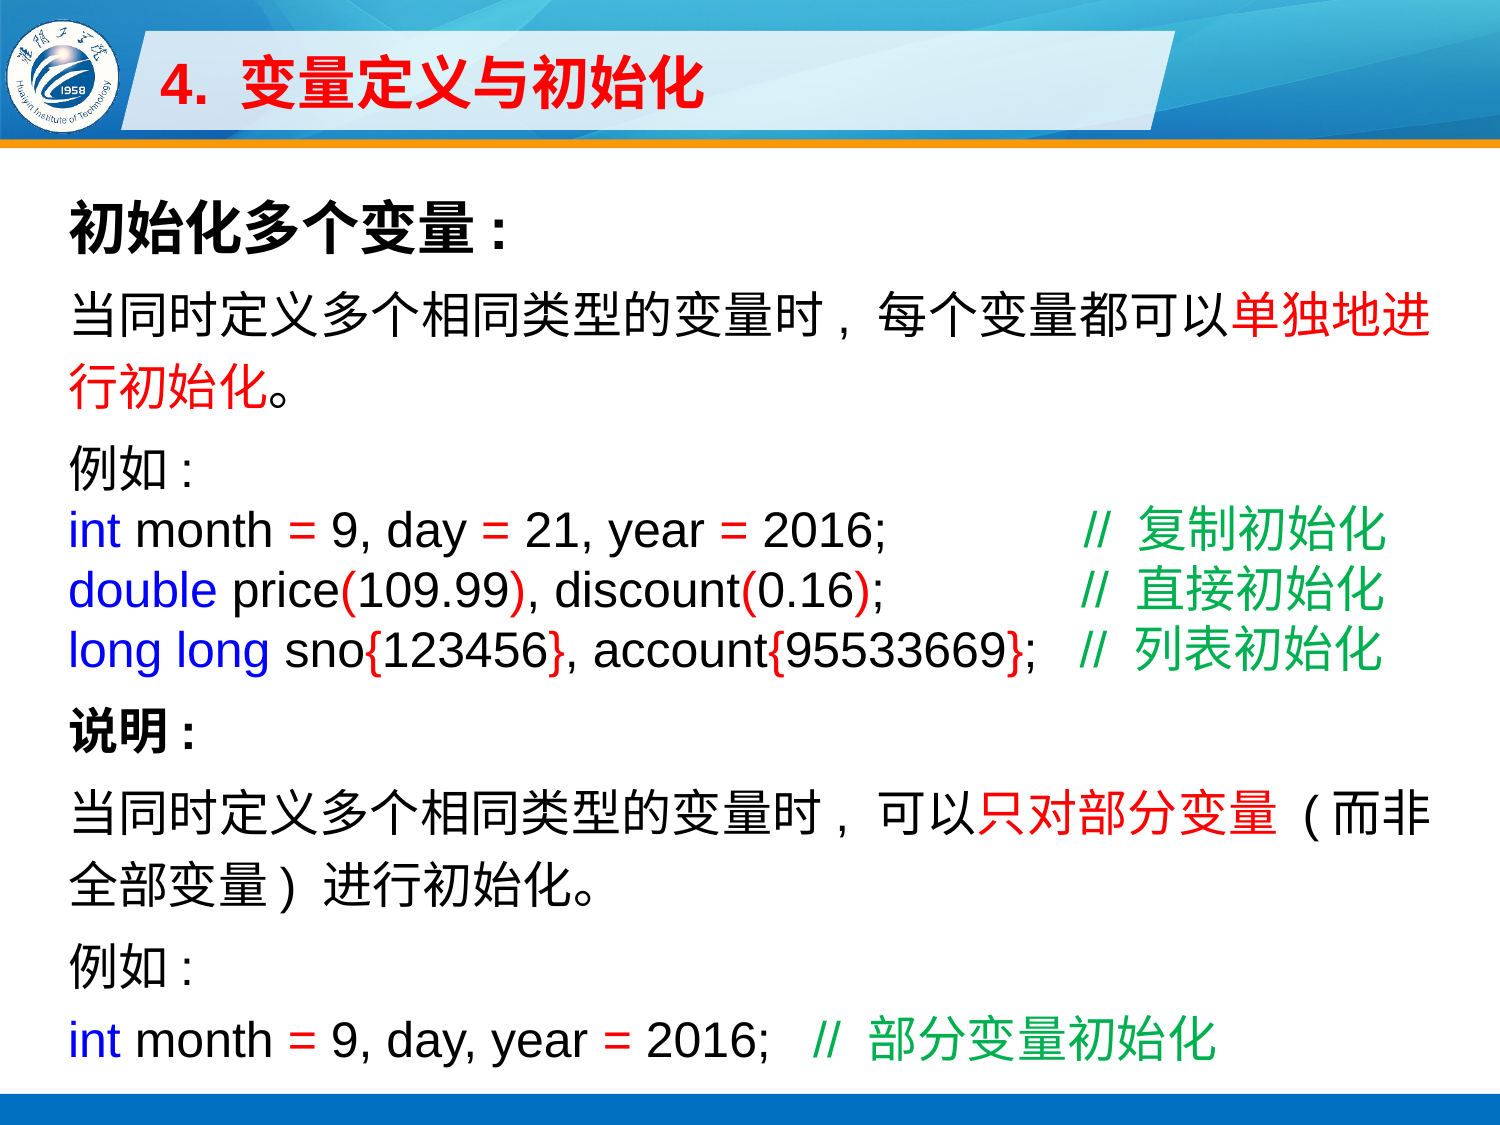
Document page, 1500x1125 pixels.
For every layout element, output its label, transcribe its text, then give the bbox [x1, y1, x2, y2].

title 4. 变量定义与初始化 [145, 39, 1176, 123]
picture [0, 0, 1500, 139]
list 初始化多个变量: 当同时定义多个相同类型的变量时, 每个变量都可以单独地进行初始化。 例如: int month = 9, day = 21, year = 2016; // 复制初始化 double price(109.99), discount(0.16); // 直接初始化 long long sno{123456}, account{95533669}; // 列表初始化 说明: 当同时定义多个相同类型的变量时, 可以只对部分变量 (而非全部变量) 进行初始化。 例如: int month = 9, day, year = 2016; // 部分变量初始化 [53, 170, 1447, 1106]
